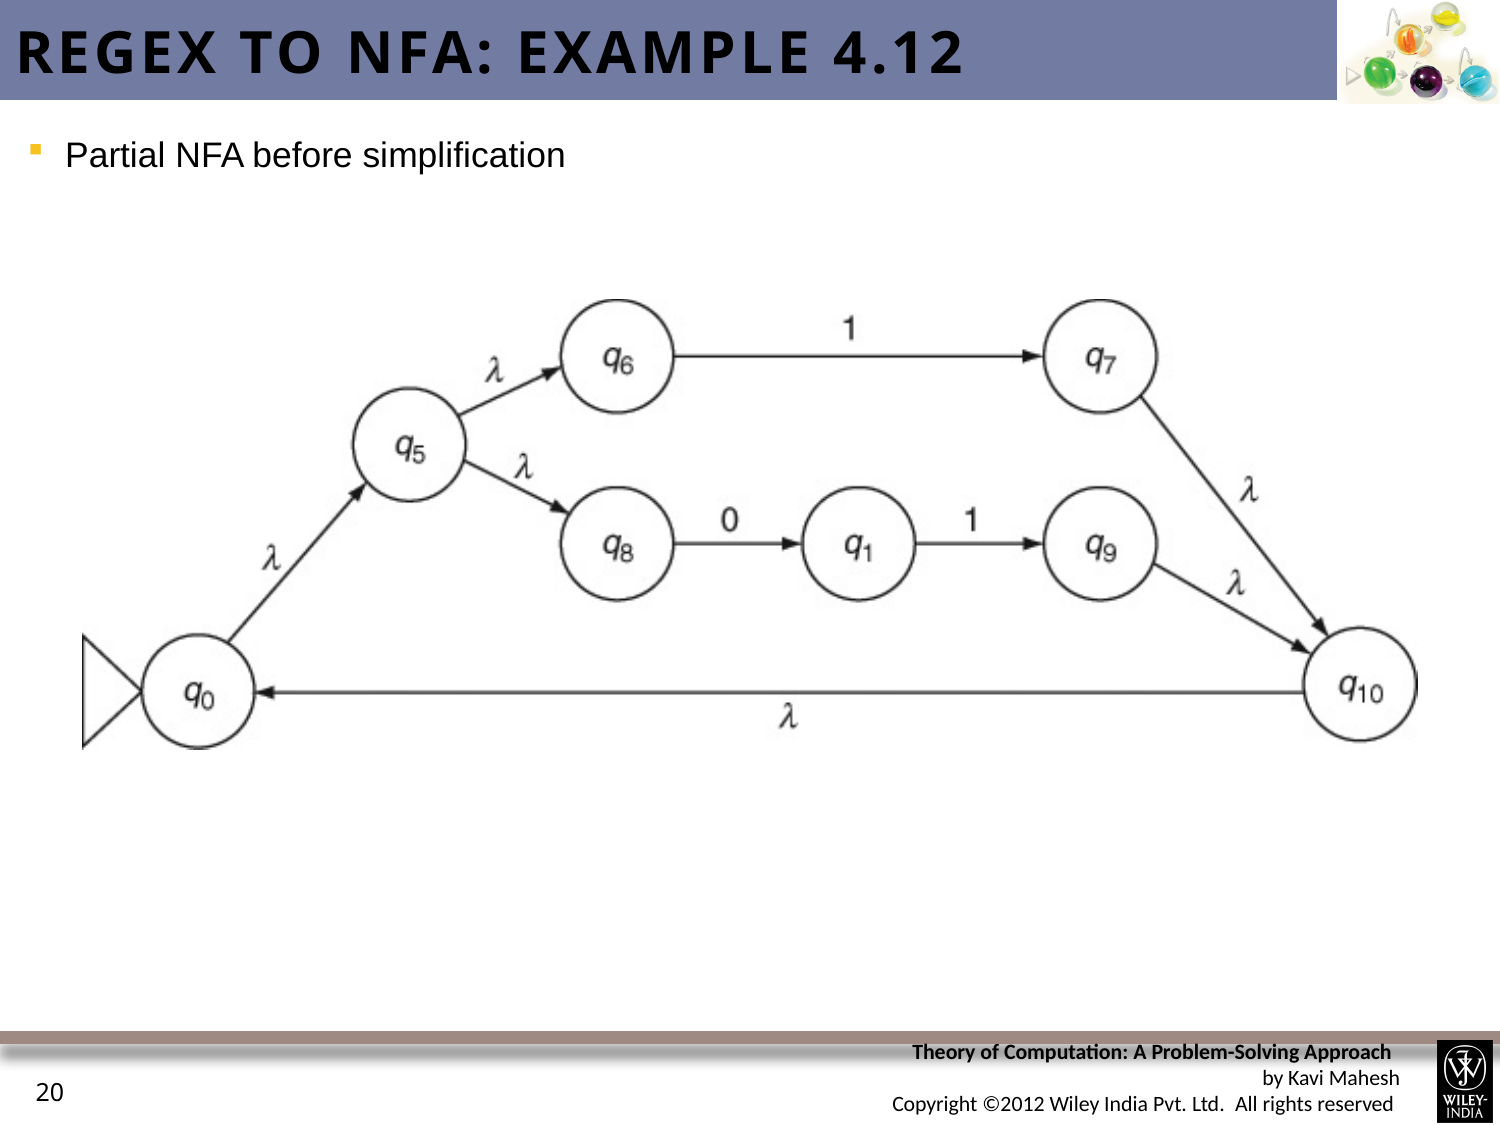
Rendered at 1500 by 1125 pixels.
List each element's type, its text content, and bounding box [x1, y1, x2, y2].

picture [1337, 0, 1500, 104]
picture [81, 299, 1419, 751]
slide_number 20 [0, 1062, 100, 1125]
title RegEx to NFA: Example 4.12 [0, 12, 1400, 88]
list Partial NFA before simplification [12, 125, 1488, 1025]
picture [1437, 1040, 1493, 1123]
